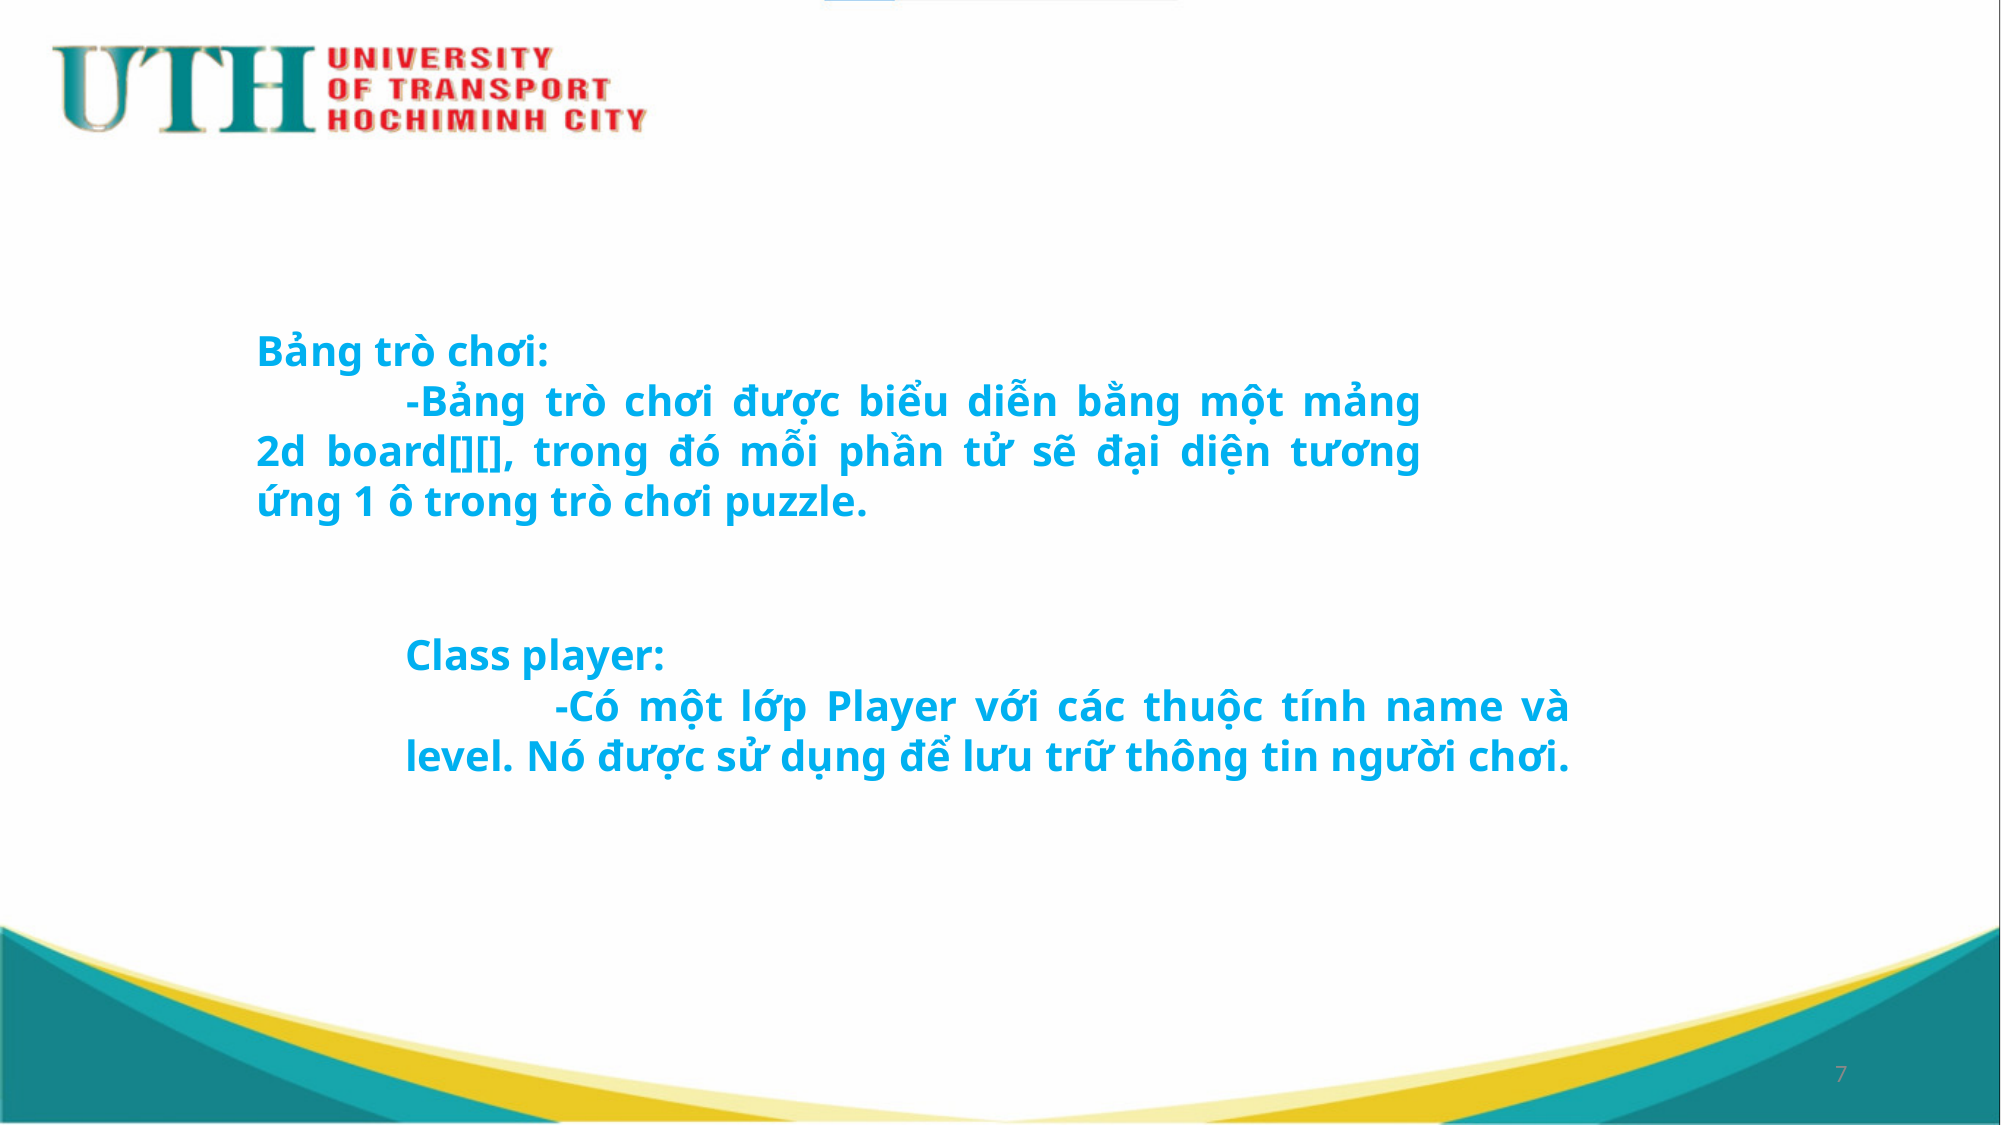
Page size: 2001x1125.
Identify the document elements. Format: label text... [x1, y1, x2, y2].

text_box Bảng trò chơi: -Bảng trò chơi được biểu diễn bằng một mảng 2d board[][], trong đó mỗi phần tử sẽ đại diện tương ứng 1 ô trong trò chơi puzzle. [242, 317, 1438, 532]
slide_number 7 [1412, 1042, 1863, 1103]
picture [0, 0, 2001, 1125]
text_box Class player: -Có một lớp Player với các thuộc tính name và level. Nó được sử dụng để lưu trữ thông tin người chơi. [390, 621, 1586, 787]
